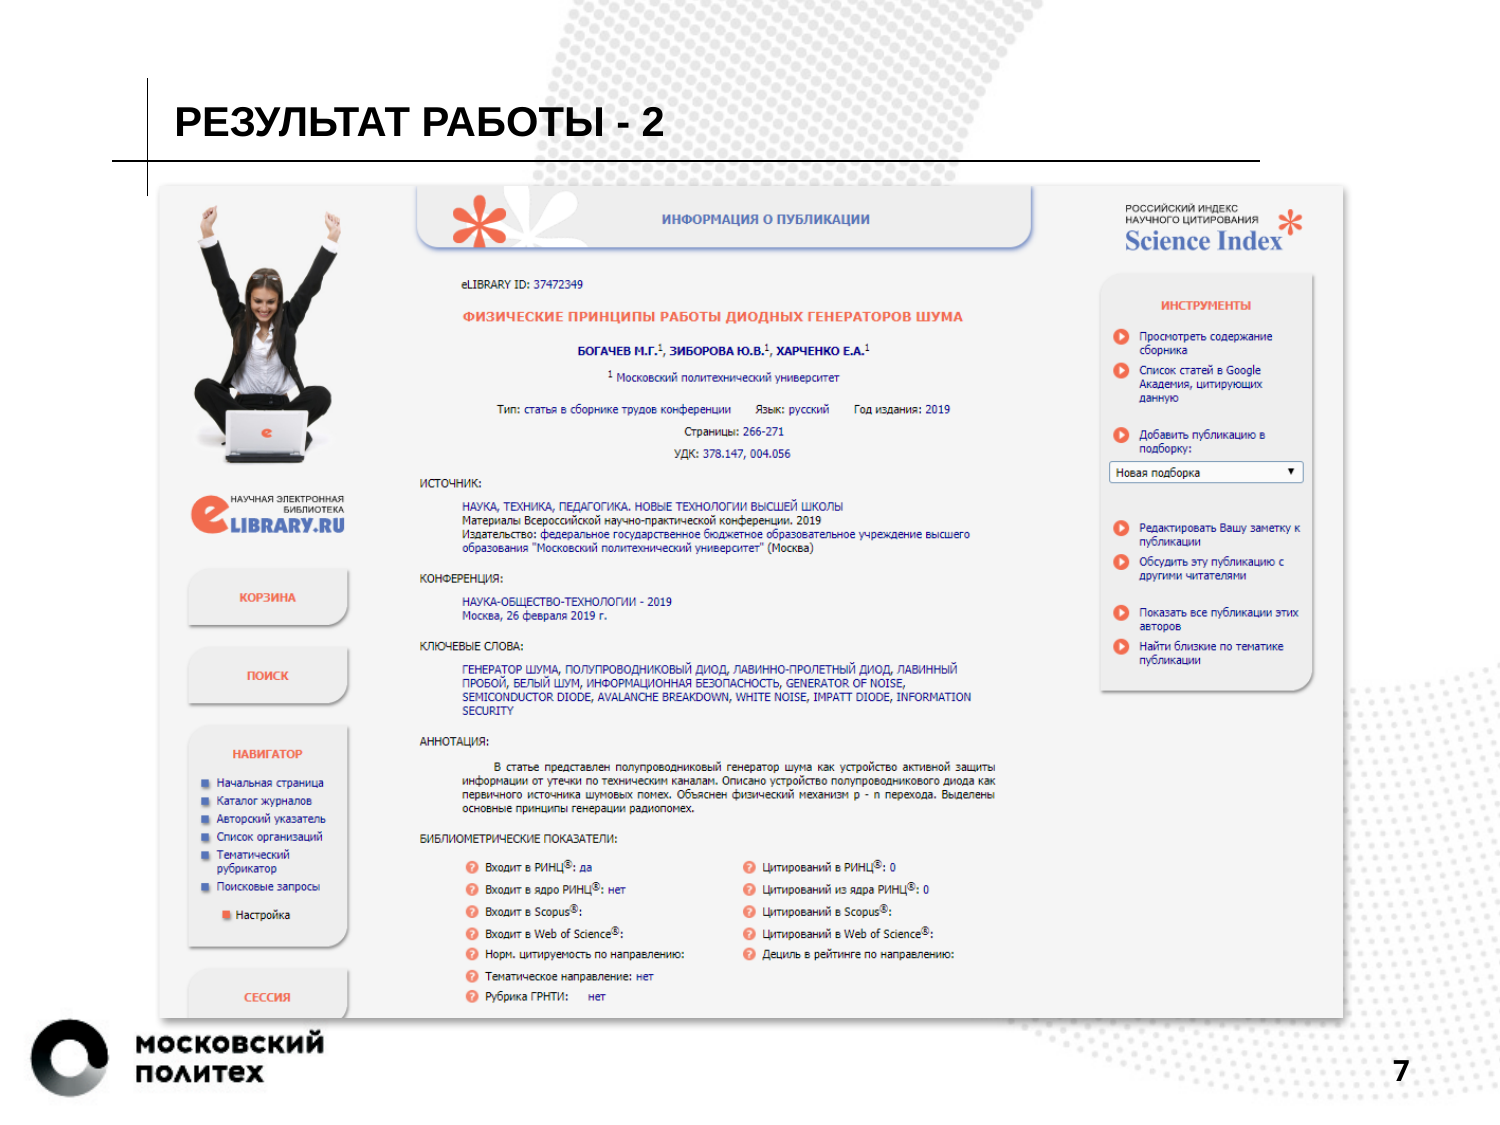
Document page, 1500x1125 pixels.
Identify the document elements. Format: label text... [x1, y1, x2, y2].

slide_number 7 [1074, 1042, 1425, 1103]
picture [0, 0, 1500, 1125]
text_box РЕЗУЛЬТАТ РАБОТЫ - 2 [159, 78, 1427, 161]
